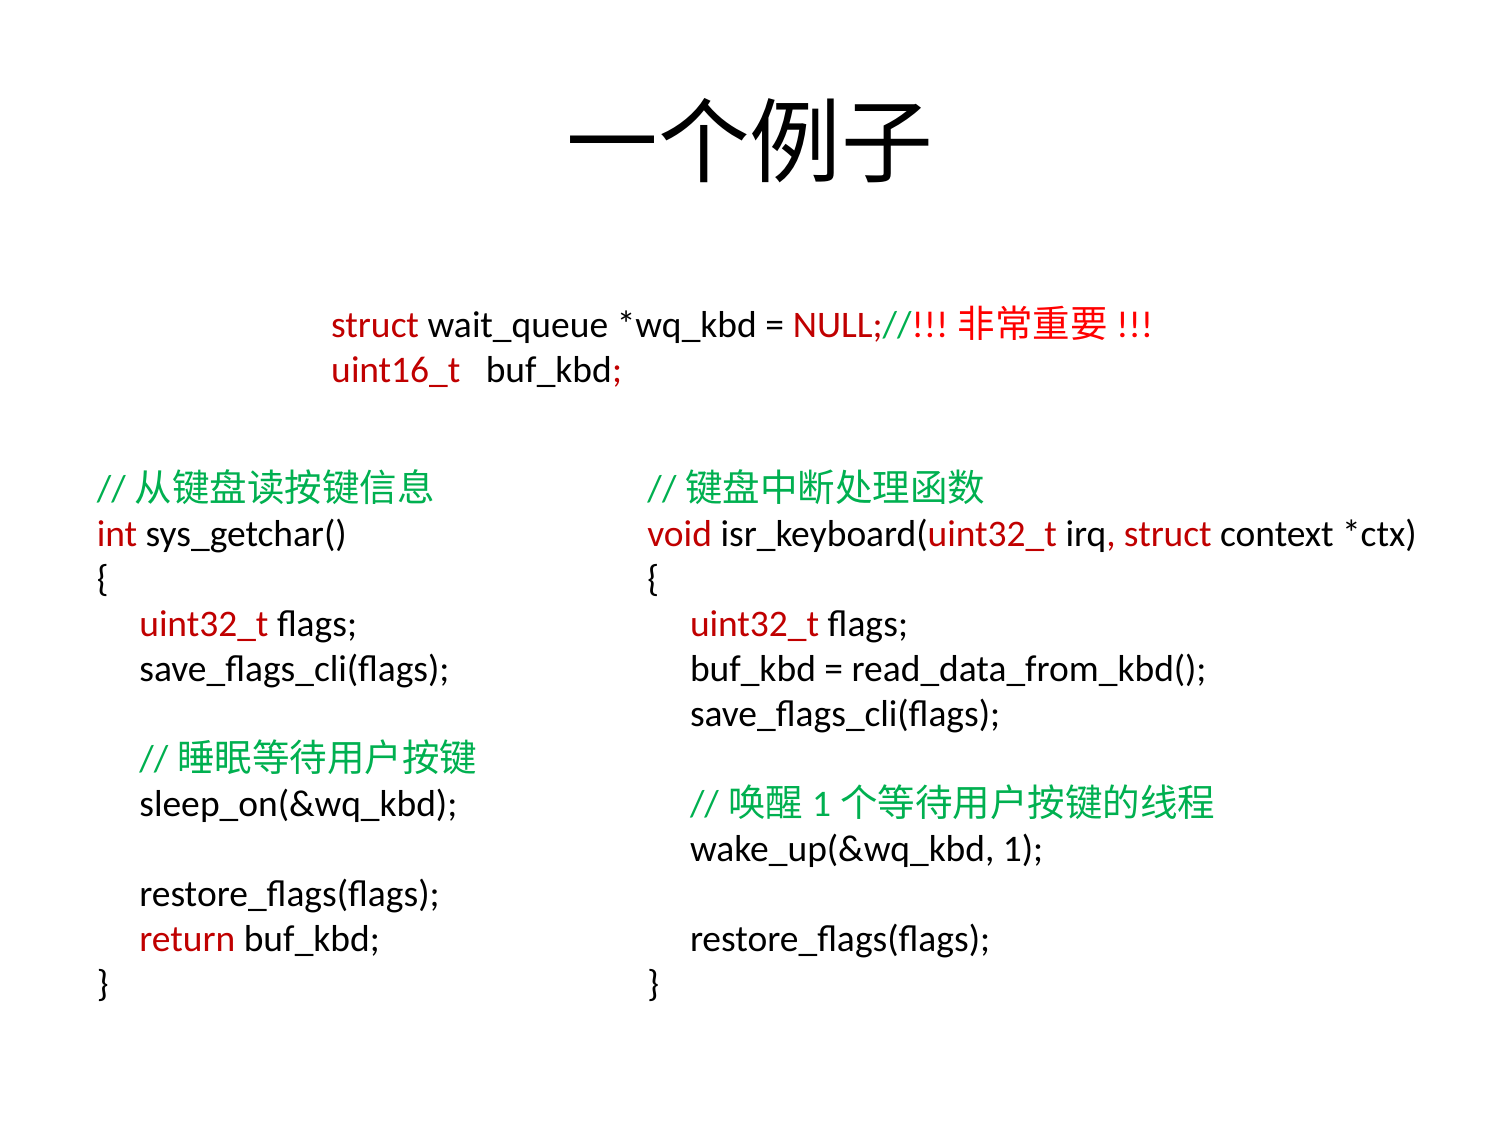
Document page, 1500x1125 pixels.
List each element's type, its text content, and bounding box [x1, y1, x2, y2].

title 一个例子 [75, 45, 1425, 233]
text_box //键盘中断处理函数 void isr_keyboard(uint32_t irq, struct context *ctx) { uint32_t flags; buf_kbd = read_data_from_kbd(); save_flags_cli(flags); //唤醒1个等待用户按键的线程 wake_up(&wq_kbd, 1); restore_flags(flags); } [632, 456, 1442, 1012]
text_box //从键盘读按键信息 int sys_getchar() { uint32_t flags; save_flags_cli(flags); //睡眠等待用户按键 sleep_on(&wq_kbd); restore_flags(flags); return buf_kbd; } [82, 456, 528, 1012]
text_box struct wait_queue *wq_kbd = NULL;//!!!非常重要!!! uint16_t buf_kbd; [316, 292, 1196, 398]
